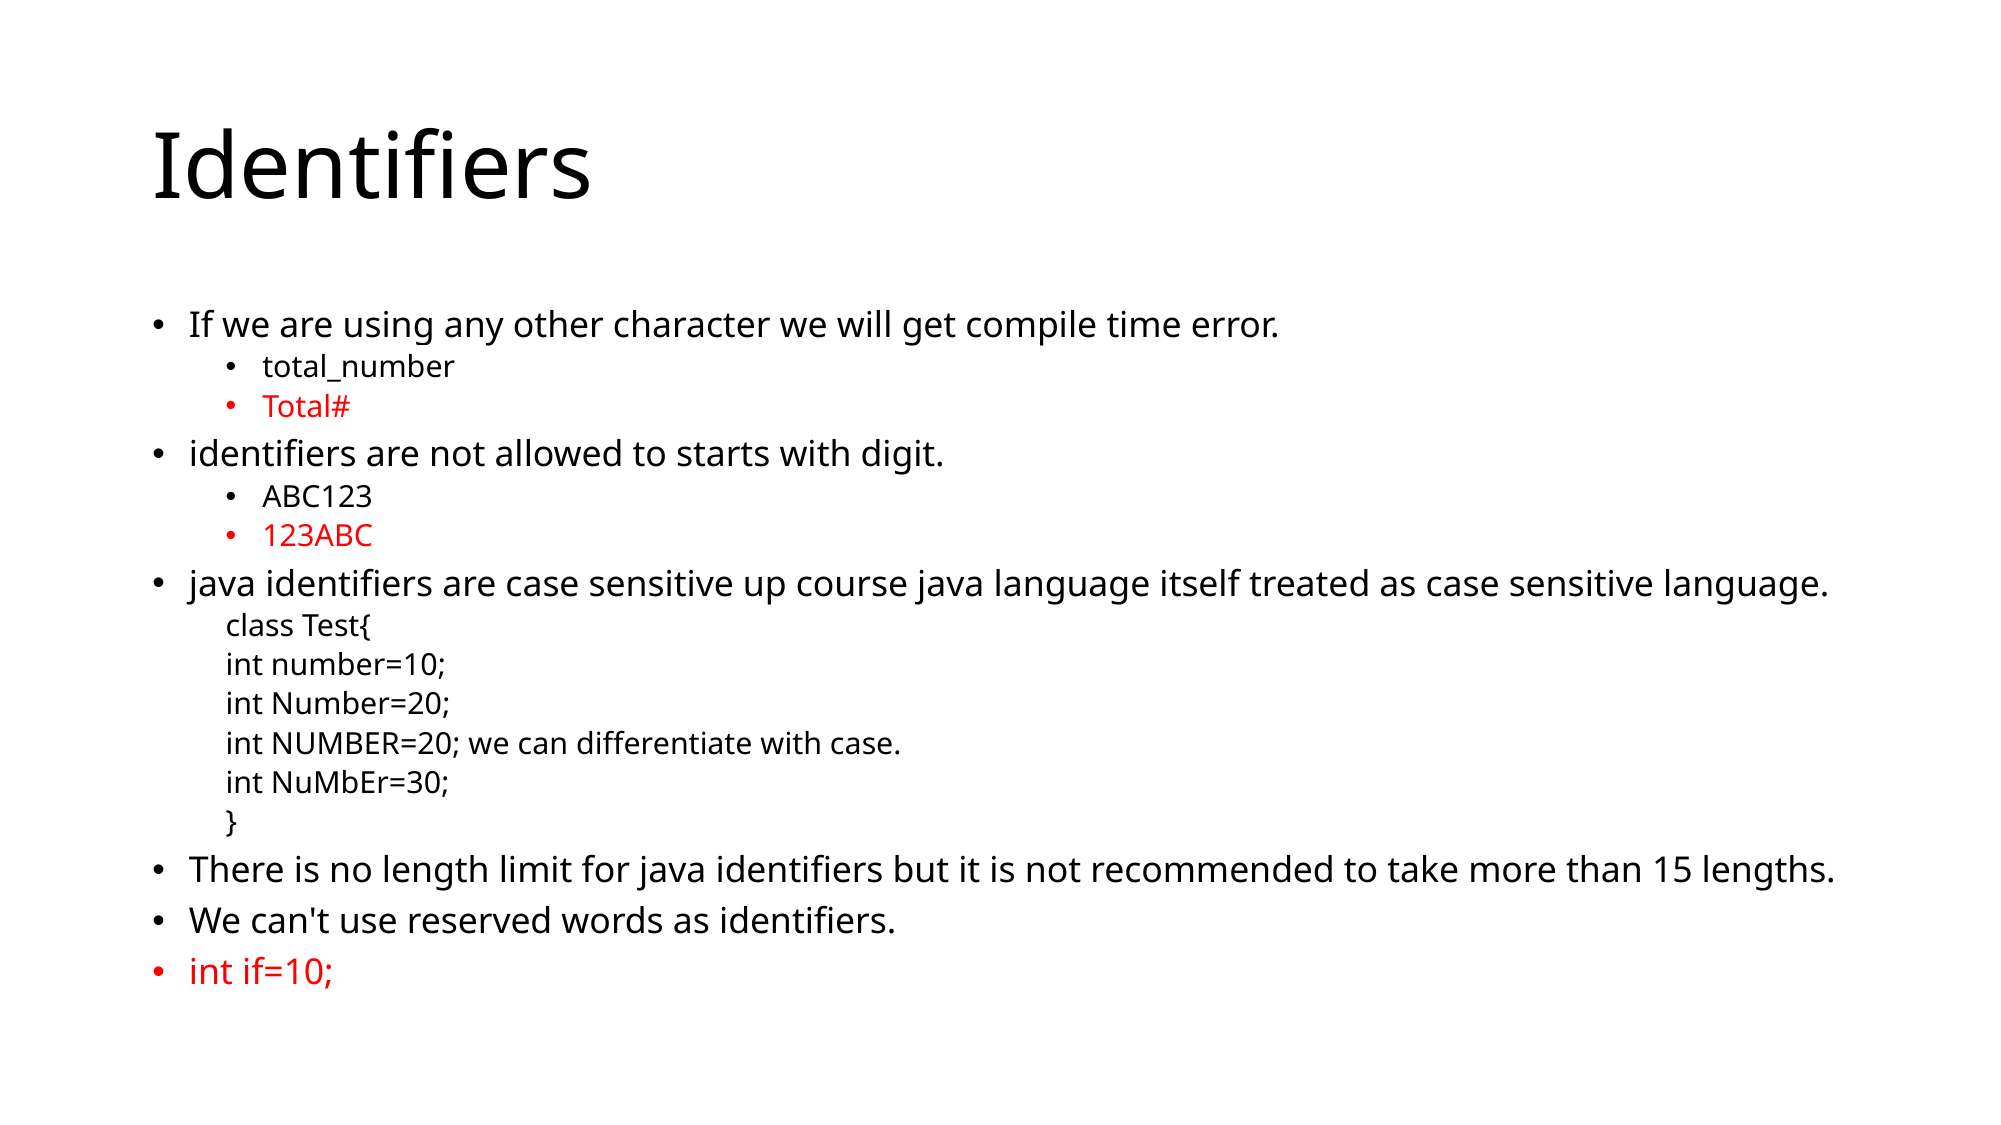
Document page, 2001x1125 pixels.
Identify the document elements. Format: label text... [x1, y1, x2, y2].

title Identifiers [137, 59, 1863, 278]
list If we are using any other character we will get compile time error. total_number Total# identifiers are not allowed to starts with digit. ABC123 123ABC java identifiers are case sensitive up course java language itself treated as case sensitive language. class Test{ int number=10; int Number=20; int NUMBER=20; we can differentiate with case. int NuMbEr=30; } There is no length limit for java identifiers but it is not recommended to take more than 15 lengths. We can't use reserved words as identifiers. int if=10; [137, 299, 1863, 1014]
